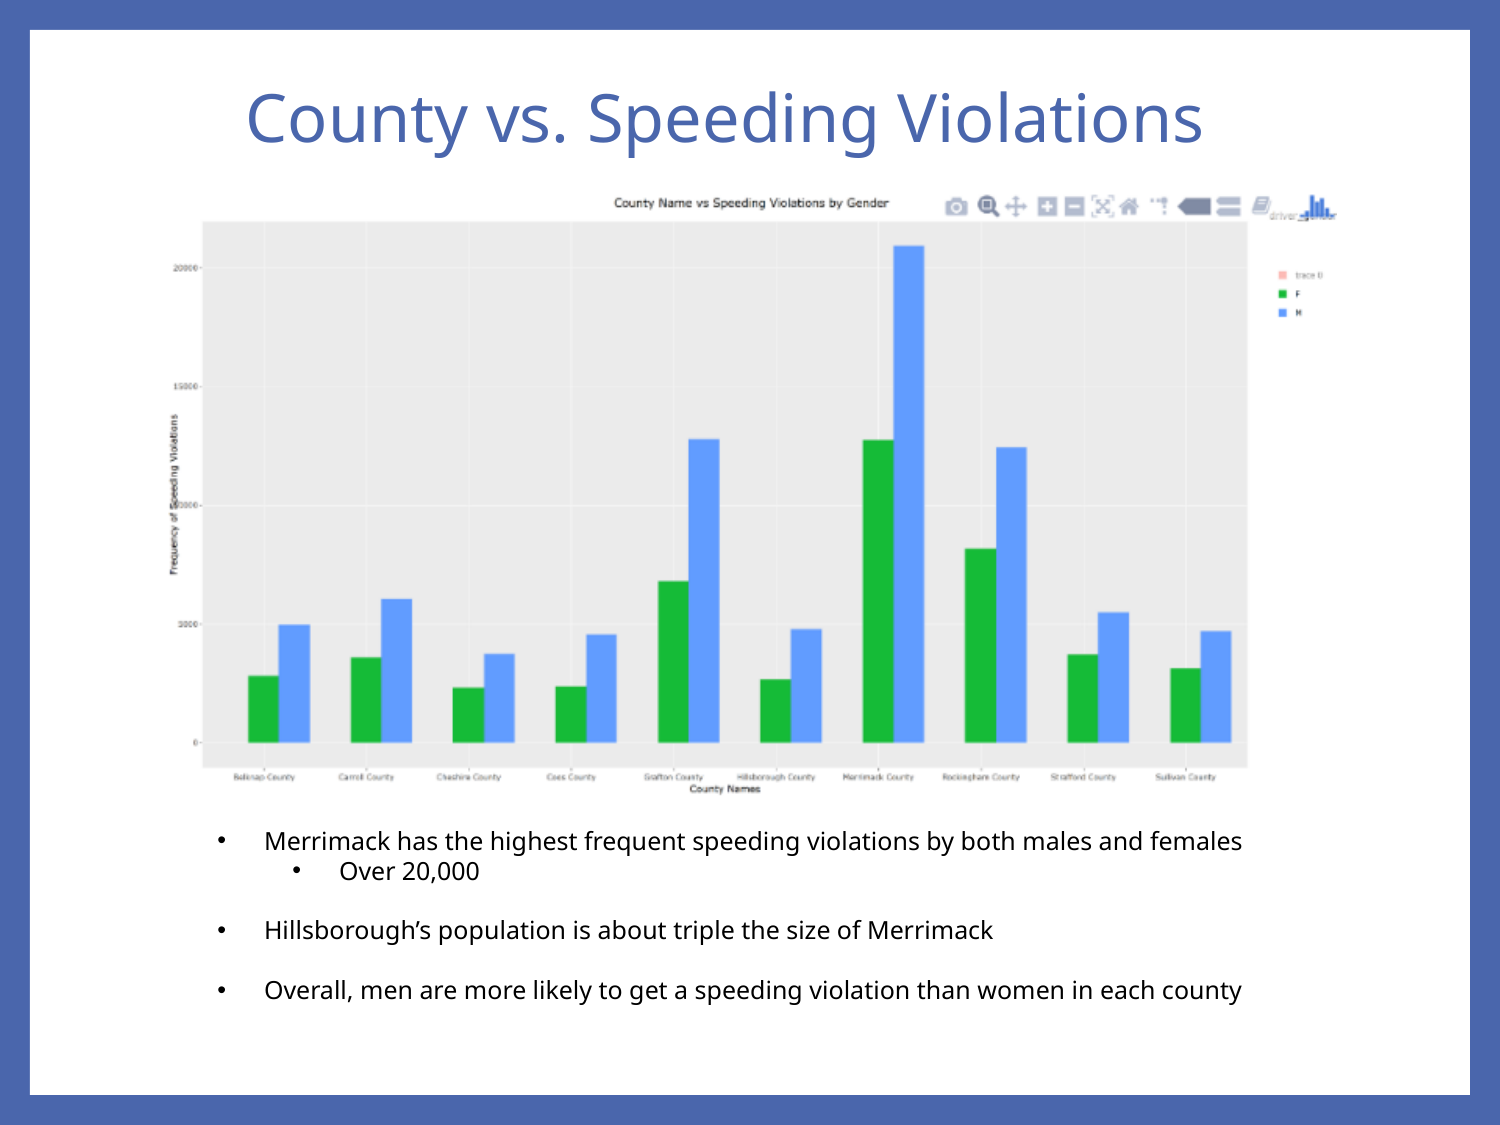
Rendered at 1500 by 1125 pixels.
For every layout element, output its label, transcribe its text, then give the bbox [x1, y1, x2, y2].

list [163, 184, 1369, 869]
title County vs. Speeding Violations [99, 40, 1353, 203]
text_box Merrimack has the highest frequent speeding violations by both males and females Over 20,000 Hillsborough’s population is about triple the size of Merrimack Overall, men are more likely to get a speeding violation than women in each county [202, 817, 1433, 1058]
